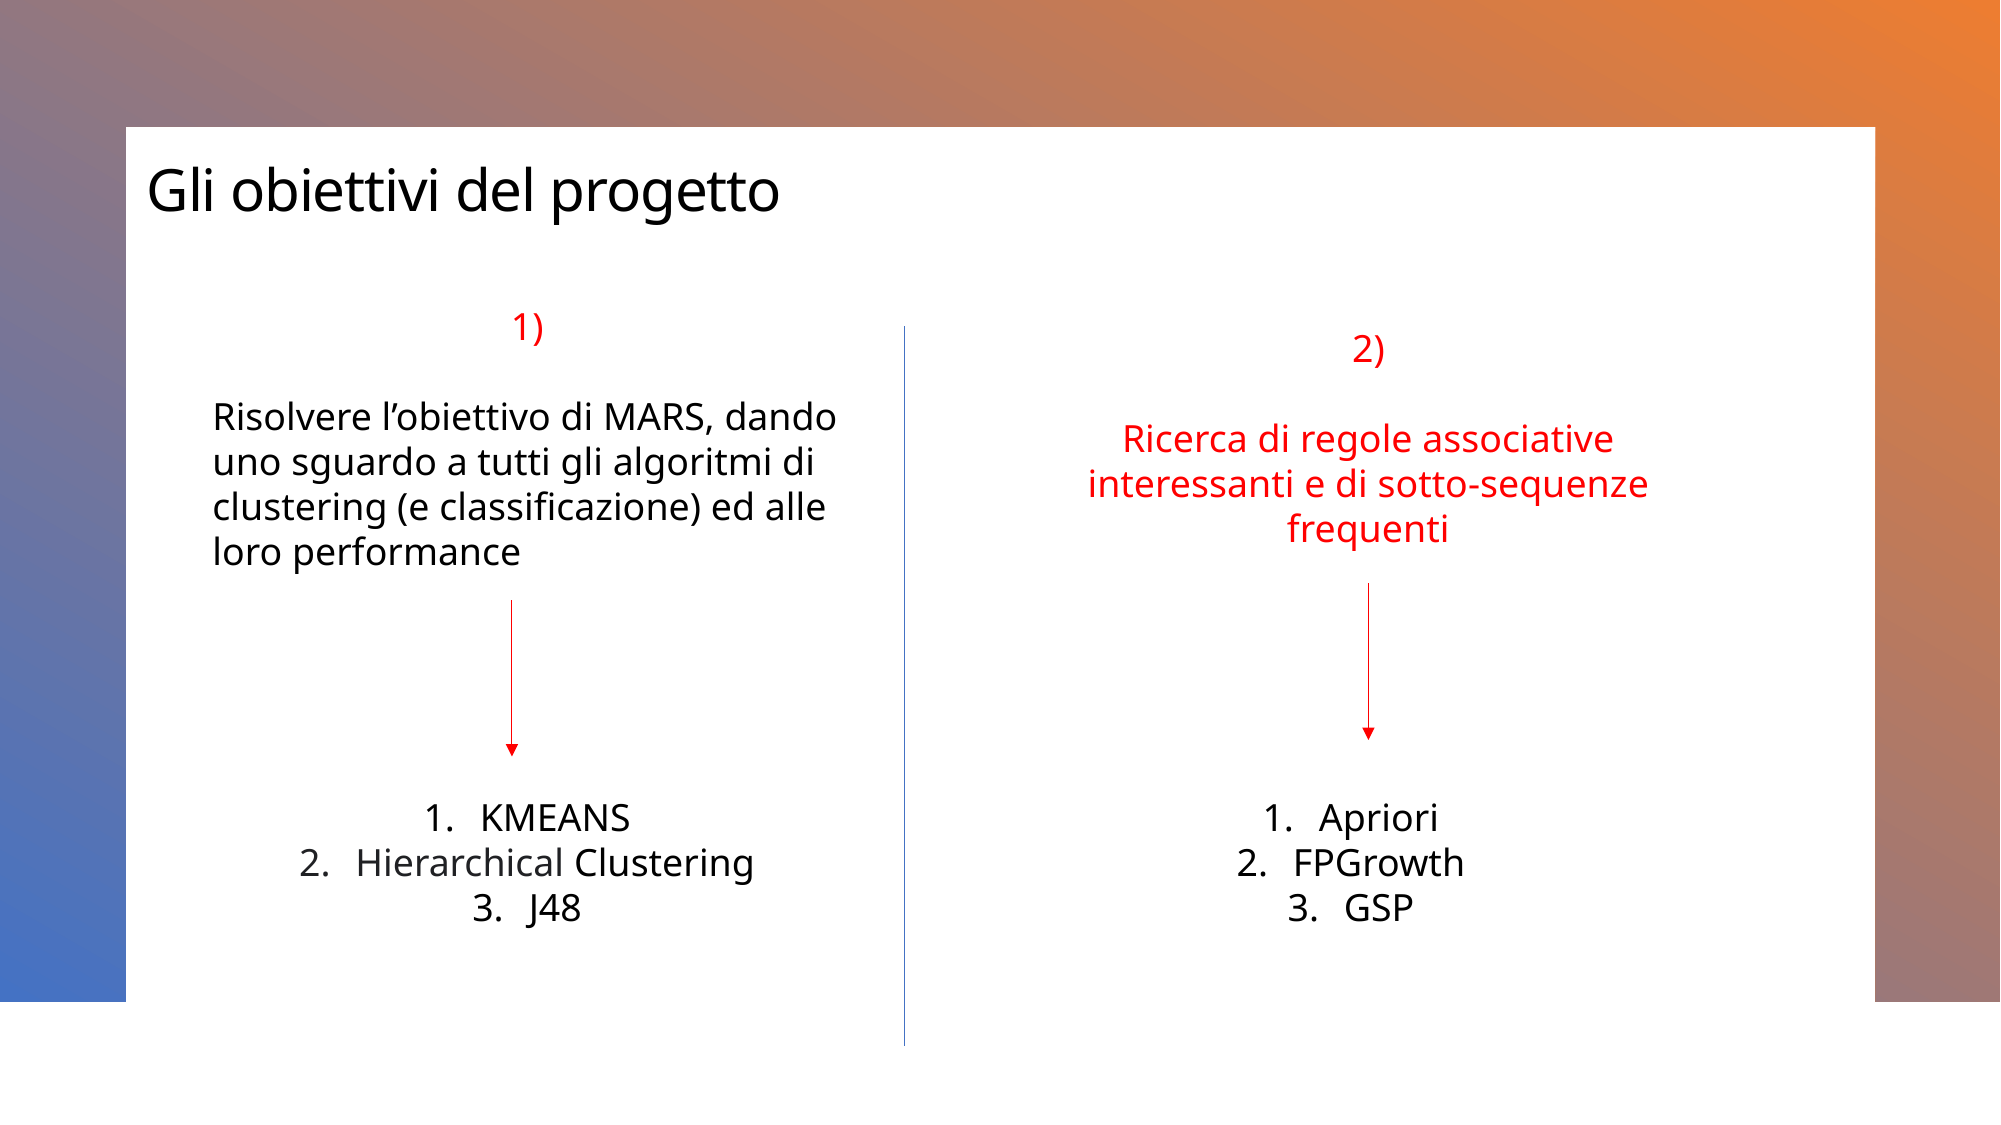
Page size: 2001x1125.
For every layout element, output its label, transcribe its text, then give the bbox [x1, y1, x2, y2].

title Gli obiettivi del progetto [131, 151, 1655, 296]
text_box 1) Risolvere l’obiettivo di MARS, dando uno sguardo a tutti gli algoritmi di clustering (e classificazione) ed alle loro performance [197, 295, 857, 581]
text_box KMEANS Hierarchical Clustering J48 [245, 786, 809, 1027]
text_box Apriori FPGrowth GSP [1069, 786, 1633, 1027]
text_box 2) Ricerca di regole associative interessanti e di sotto-sequenze frequenti [1039, 317, 1698, 558]
